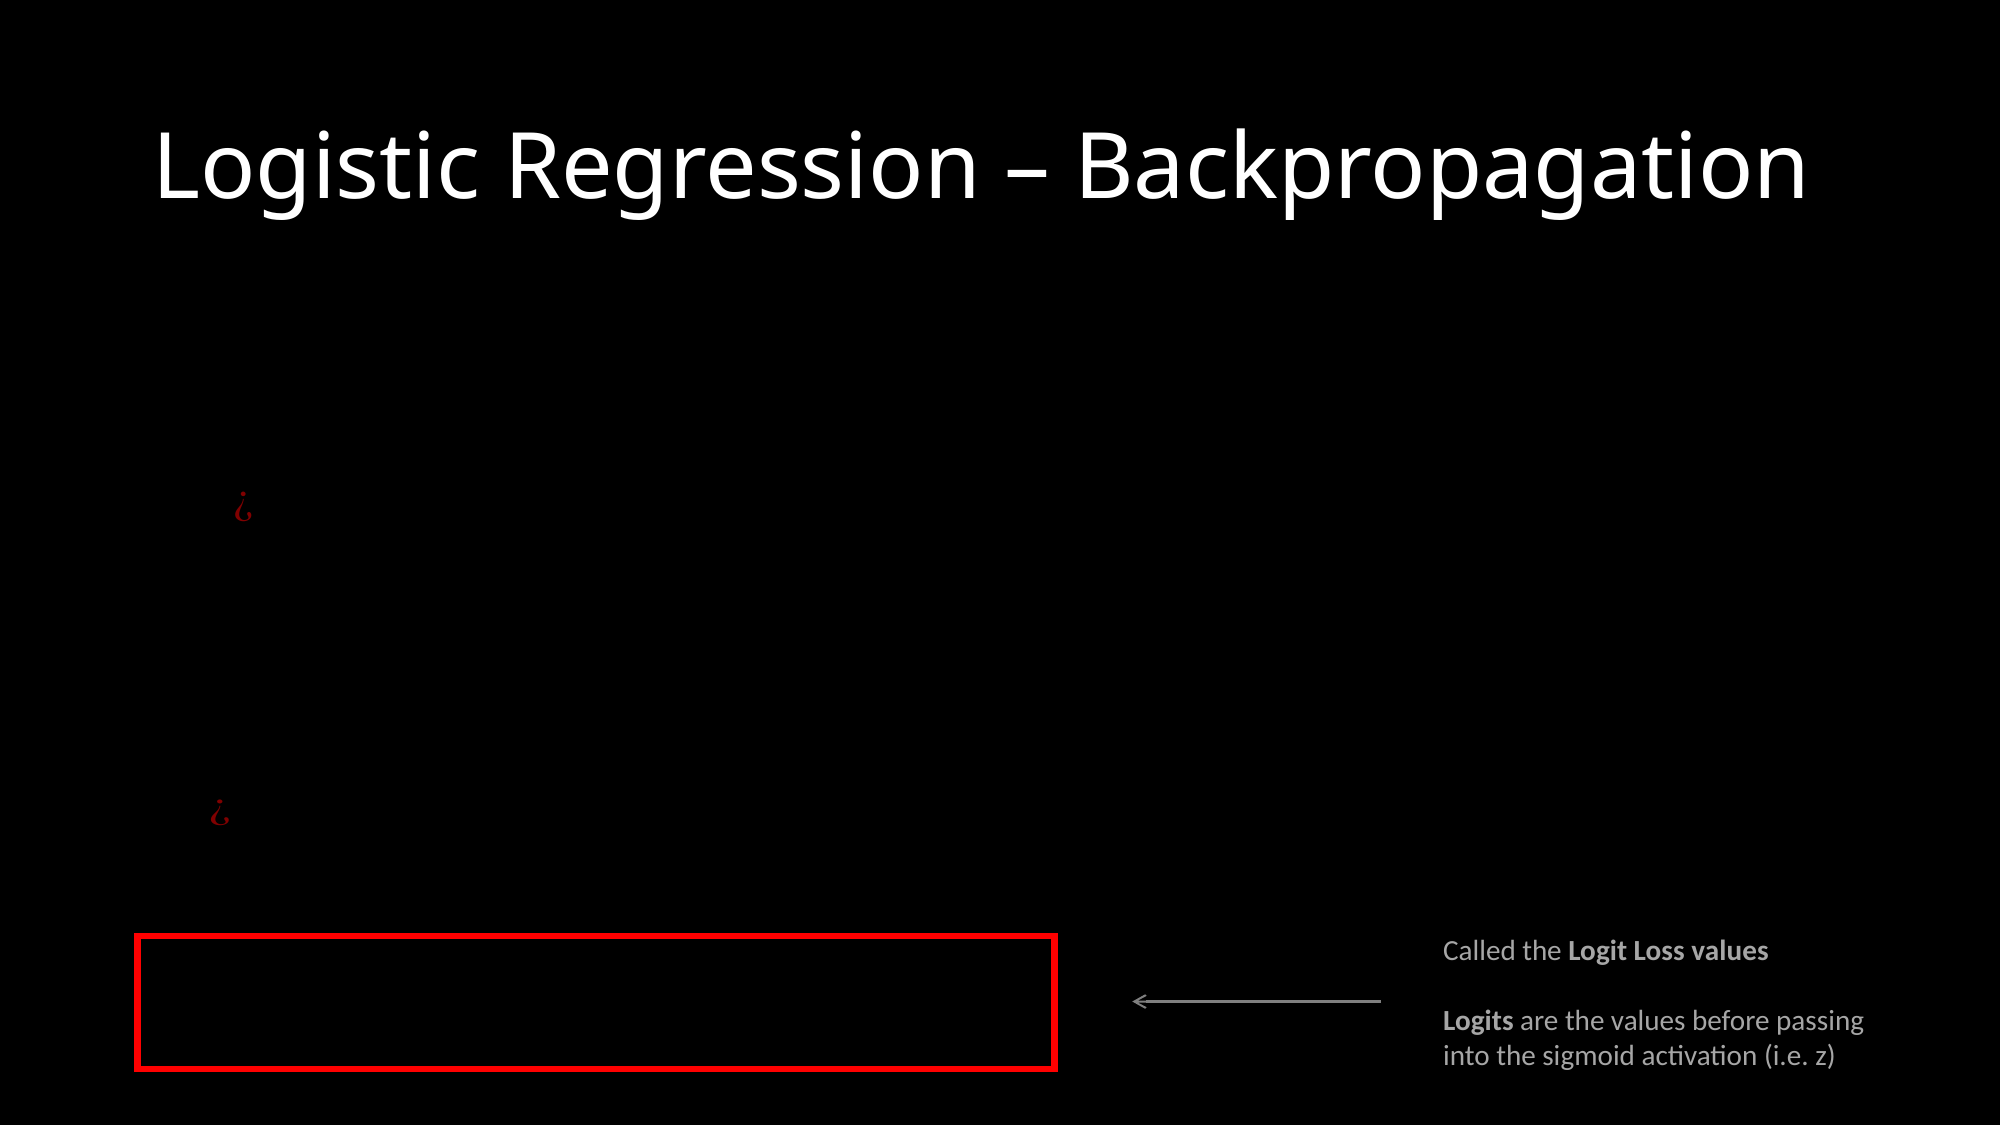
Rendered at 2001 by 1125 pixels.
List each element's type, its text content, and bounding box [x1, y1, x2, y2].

text_box Called the Logit Loss values Logits are the values before passing into the sigmoid activation (i.e. z) [1428, 924, 1922, 1079]
title Logistic Regression – Backpropagation [137, 59, 1863, 278]
text_box [136, 935, 1056, 1070]
